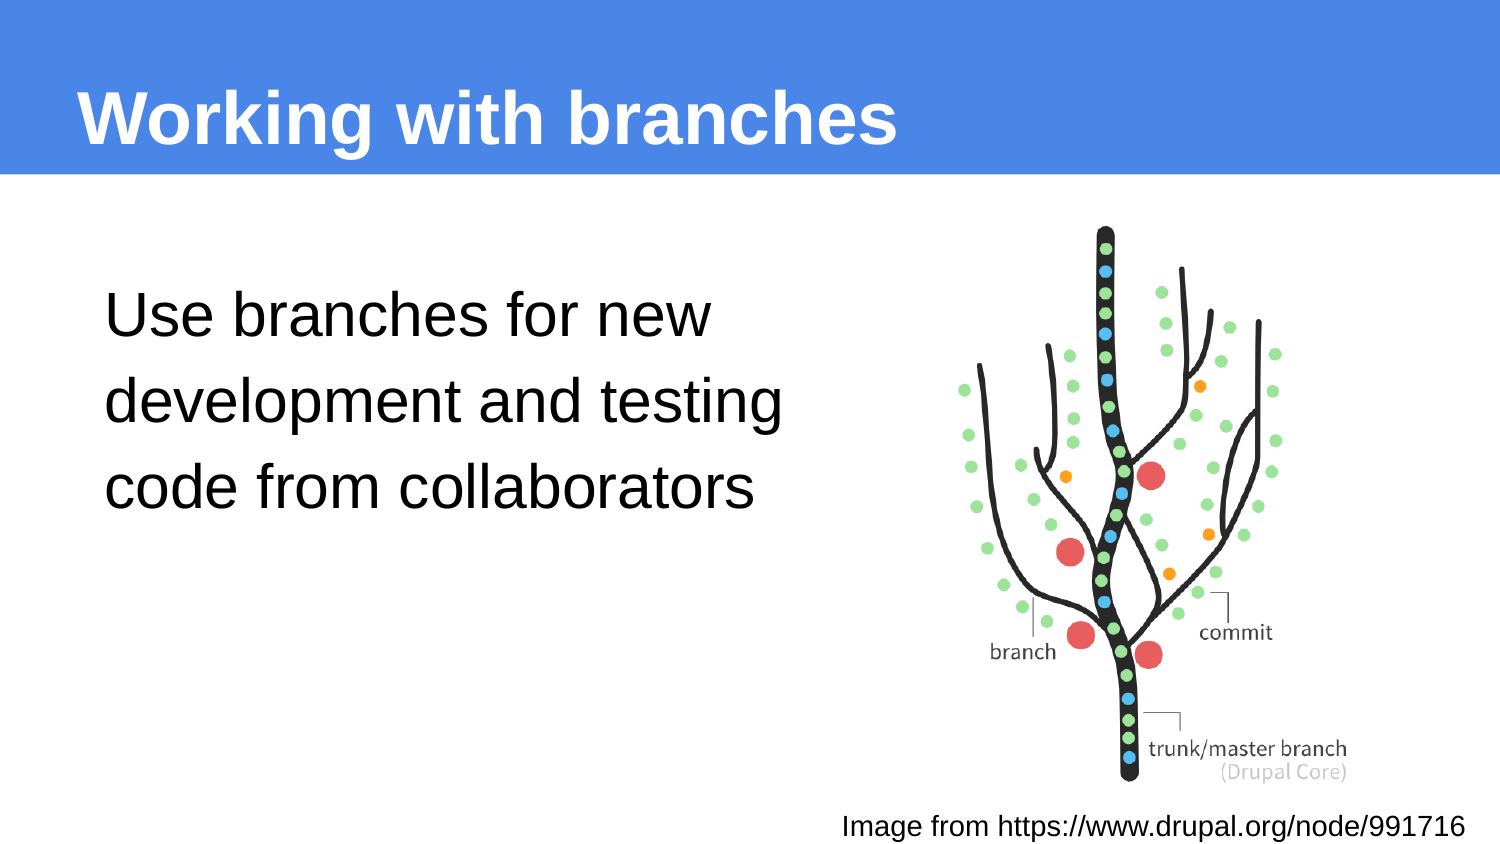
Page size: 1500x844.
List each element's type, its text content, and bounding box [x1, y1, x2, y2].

title Working with branches [0, 0, 1500, 175]
picture [890, 195, 1365, 810]
text_box Image from https://www.drupal.org/node/991716 [826, 792, 1500, 844]
subtitle Use branches for new development and testing code from collaborators [89, 247, 827, 698]
